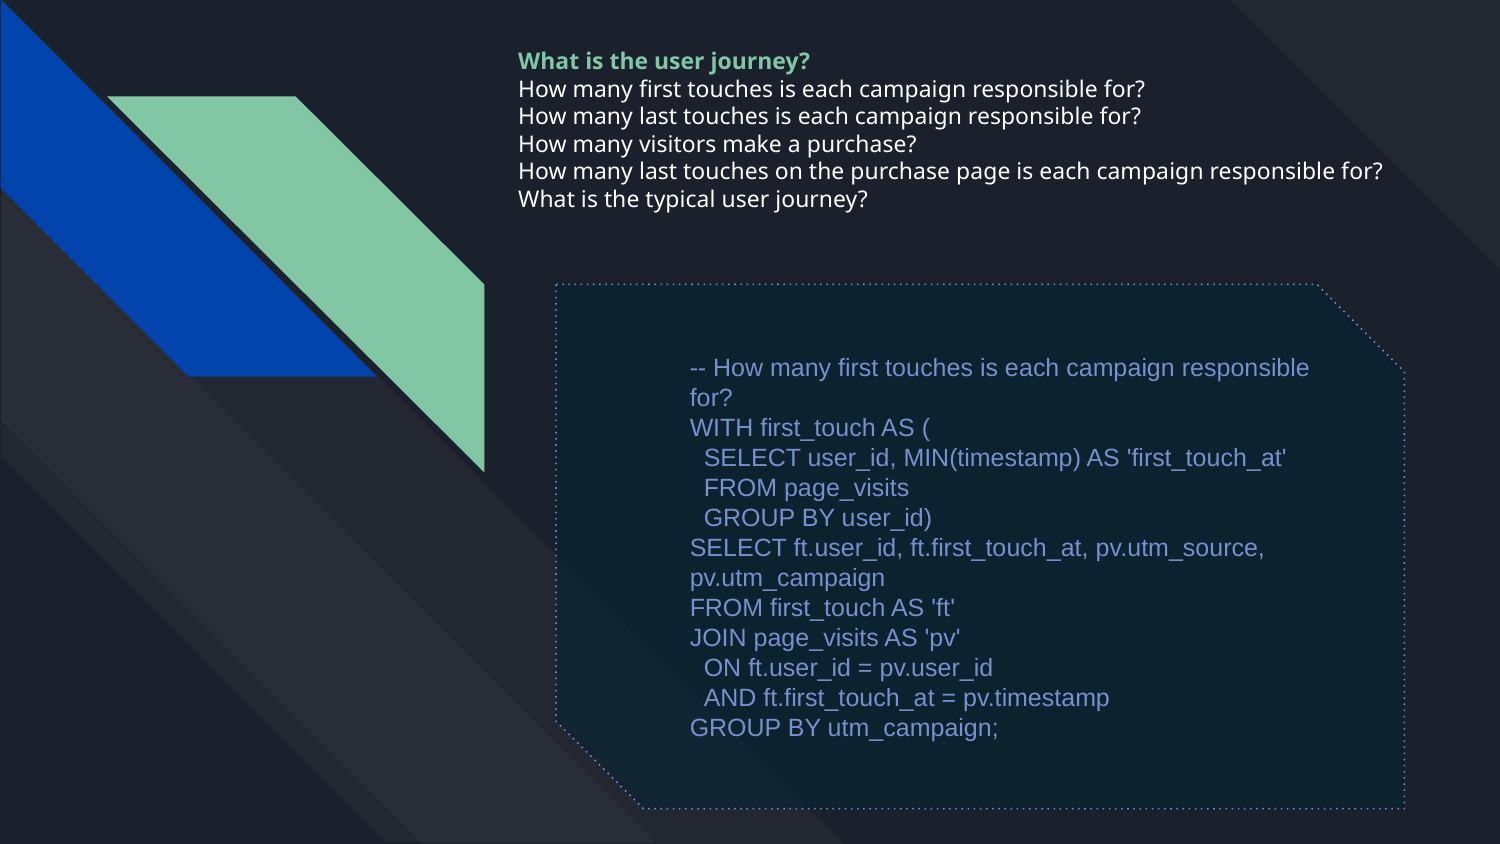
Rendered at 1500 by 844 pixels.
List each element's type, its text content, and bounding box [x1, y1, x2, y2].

text_box -- How many first touches is each campaign responsible for? WITH first_touch AS ( SELECT user_id, MIN(timestamp) AS 'first_touch_at' FROM page_visits GROUP BY user_id) SELECT ft.user_id, ft.first_touch_at, pv.utm_source, pv.utm_campaign FROM first_touch AS 'ft' JOIN page_visits AS 'pv' ON ft.user_id = pv.user_id AND ft.first_touch_at = pv.timestamp GROUP BY utm_campaign; [556, 284, 1405, 809]
title What is the user journey? How many first touches is each campaign responsible for? How many last touches is each campaign responsible for? How many visitors make a purchase? How many last touches on the purchase page is each campaign responsible for? What is the typical user journey? [503, 31, 1488, 210]
